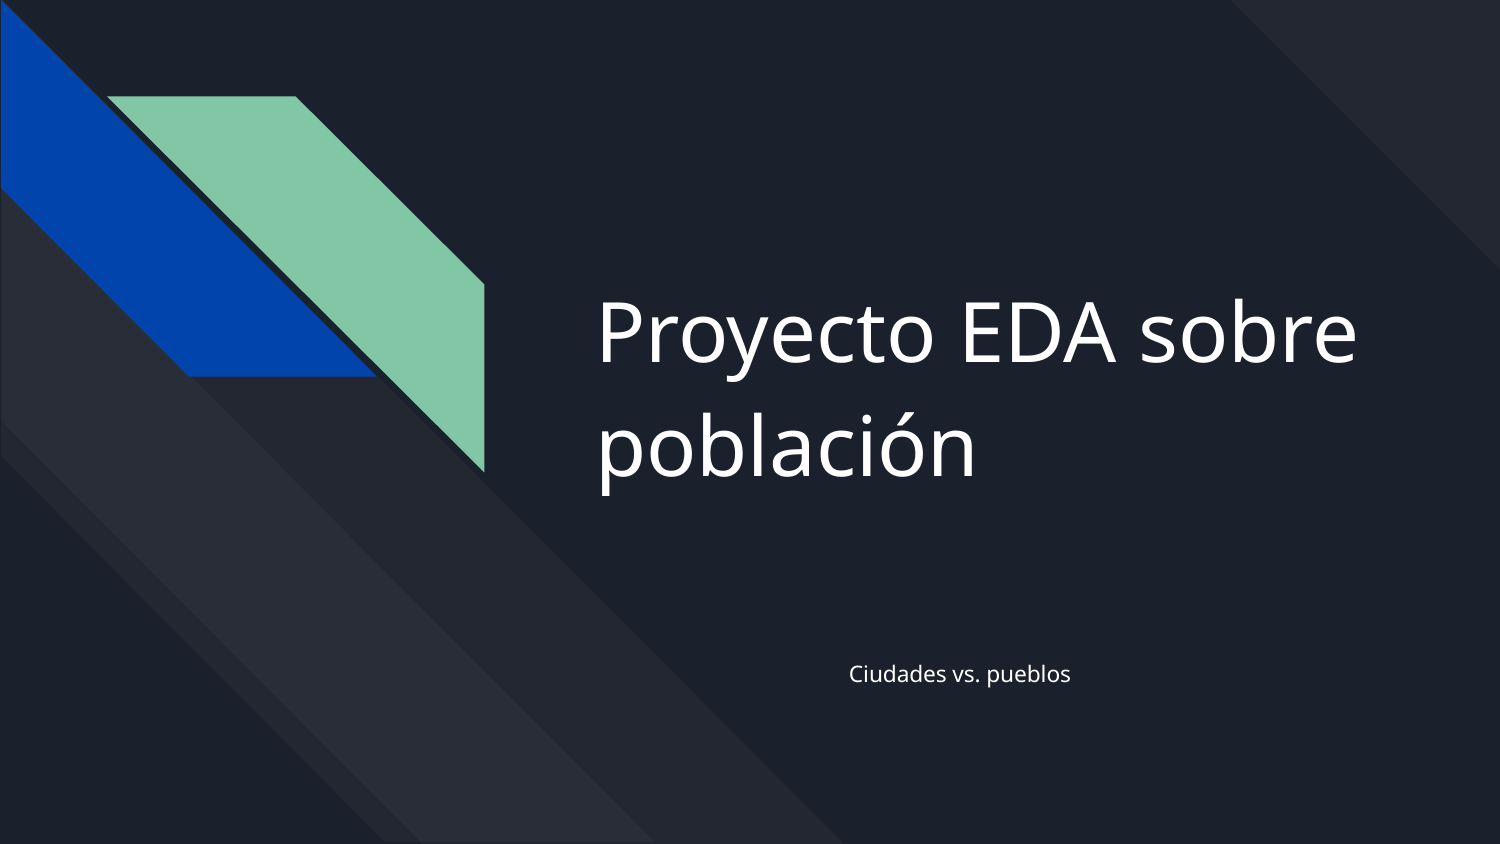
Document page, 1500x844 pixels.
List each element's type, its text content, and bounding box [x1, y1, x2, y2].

title Proyecto EDA sobre población [580, 258, 1404, 518]
subtitle Ciudades vs. pueblos [833, 643, 1129, 727]
